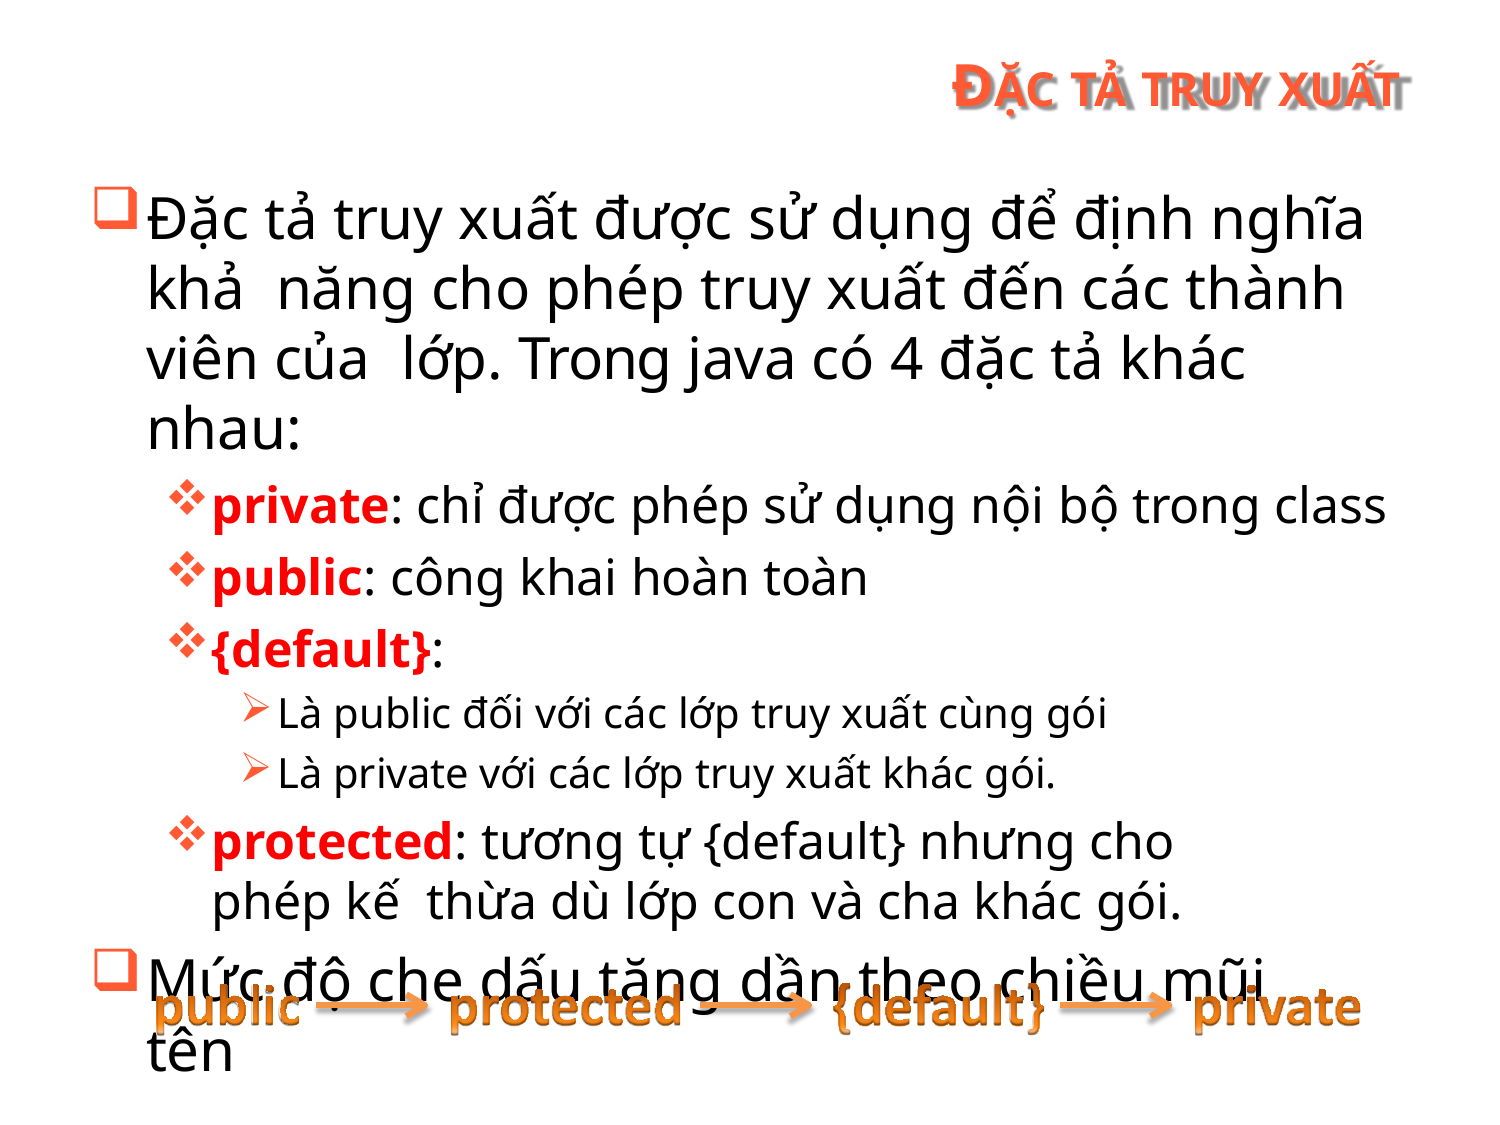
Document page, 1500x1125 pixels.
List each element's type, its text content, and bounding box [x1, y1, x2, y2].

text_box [117, 952, 1398, 1076]
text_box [74, 31, 1444, 162]
text_box Đặc tả truy xuất được sử dụng để định nghĩa khả năng cho phép truy xuất đến các thành viên của lớp. Trong java có 4 đặc tả khác nhau: private: chỉ được phép sử dụng nội bộ trong class public: công khai hoàn toàn {default}: Là public đối với các lớp truy xuất cùng gói Là private với các lớp truy xuất khác gói. protected: tương tự {default} nhưng cho phép kế thừa dù lớp con và cha khác gói. Mức độ che dấu tăng dần theo chiều mũi tên [87, 178, 1405, 1083]
title ĐẶC TẢ TRUY XUẤT [949, 170, 1412, 237]
